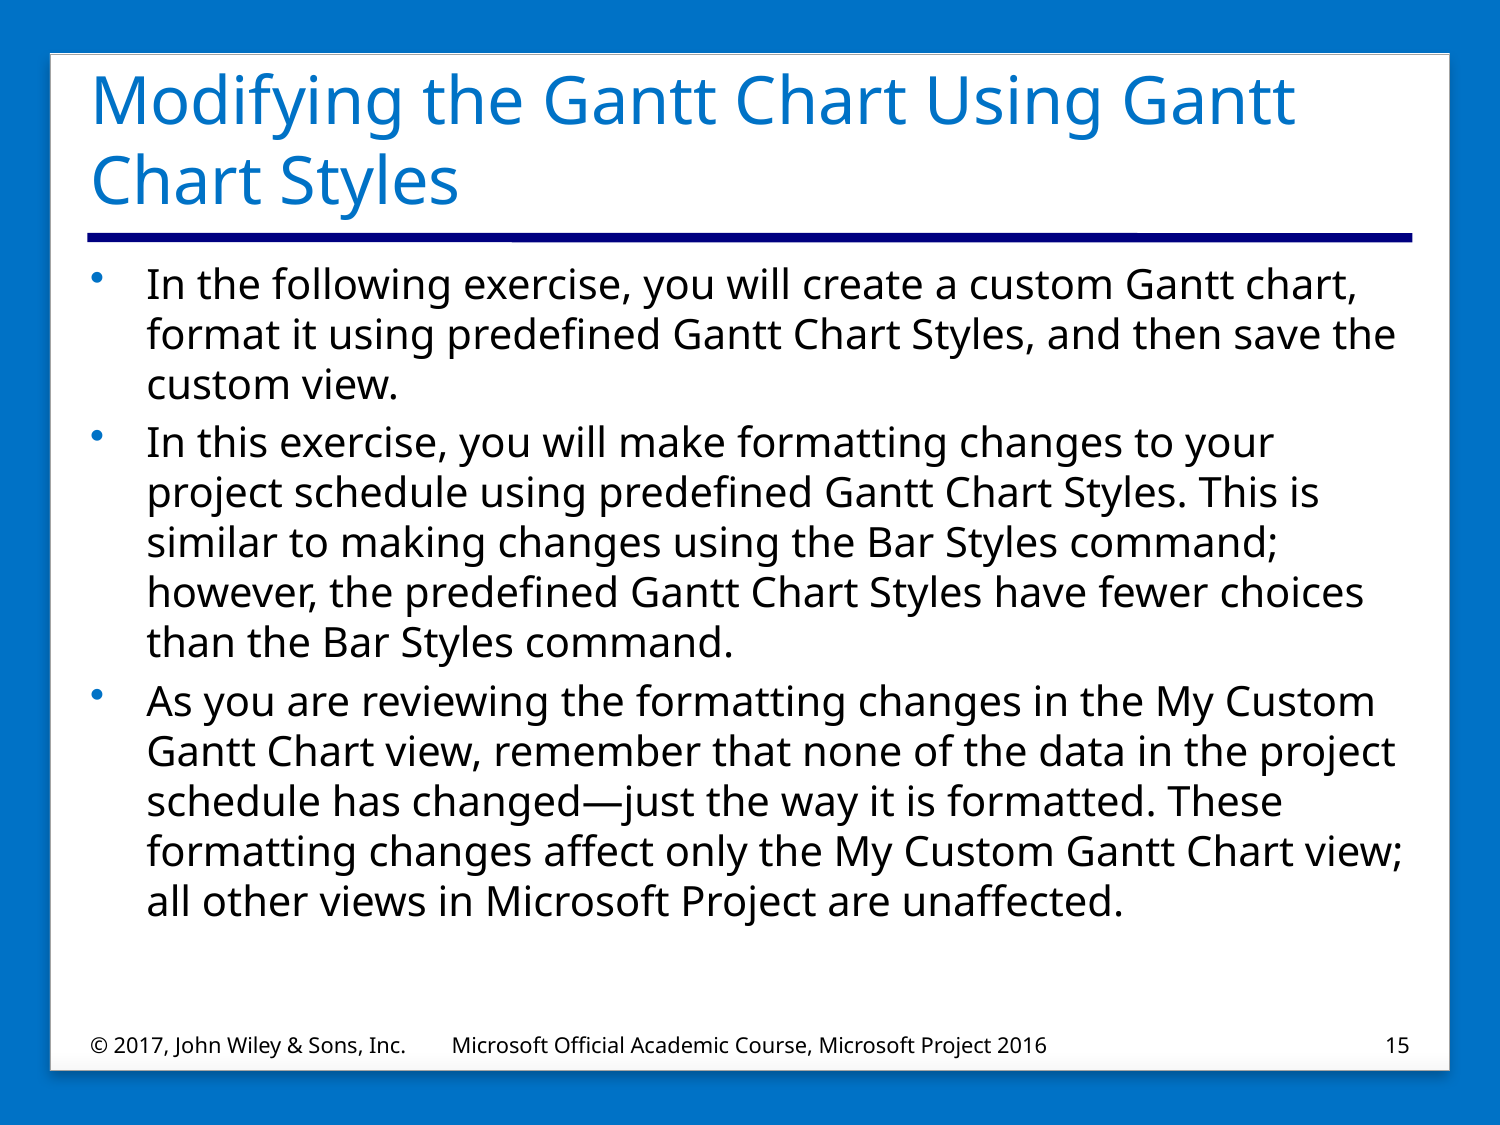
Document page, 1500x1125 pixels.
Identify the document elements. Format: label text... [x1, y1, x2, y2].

slide_number 15 [1074, 1024, 1426, 1103]
list In the following exercise, you will create a custom Gantt chart, format it using predefined Gantt Chart Styles, and then save the custom view. In this exercise, you will make formatting changes to your project schedule using predefined Gantt Chart Styles. This is similar to making changes using the Bar Styles command; however, the predefined Gantt Chart Styles have fewer choices than the Bar Styles command. As you are reviewing the formatting changes in the My Custom Gantt Chart view, remember that none of the data in the project schedule has changed—just the way it is formatted. These formatting changes affect only the My Custom Gantt Chart view; all other views in Microsoft Project are unaffected. [75, 249, 1425, 1063]
title Modifying the Gantt Chart Using Gantt Chart Styles [74, 74, 1426, 226]
footer Microsoft Official Academic Course, Microsoft Project 2016 [431, 1024, 1069, 1103]
slide_number © 2017, John Wiley & Sons, Inc. [74, 1024, 426, 1103]
